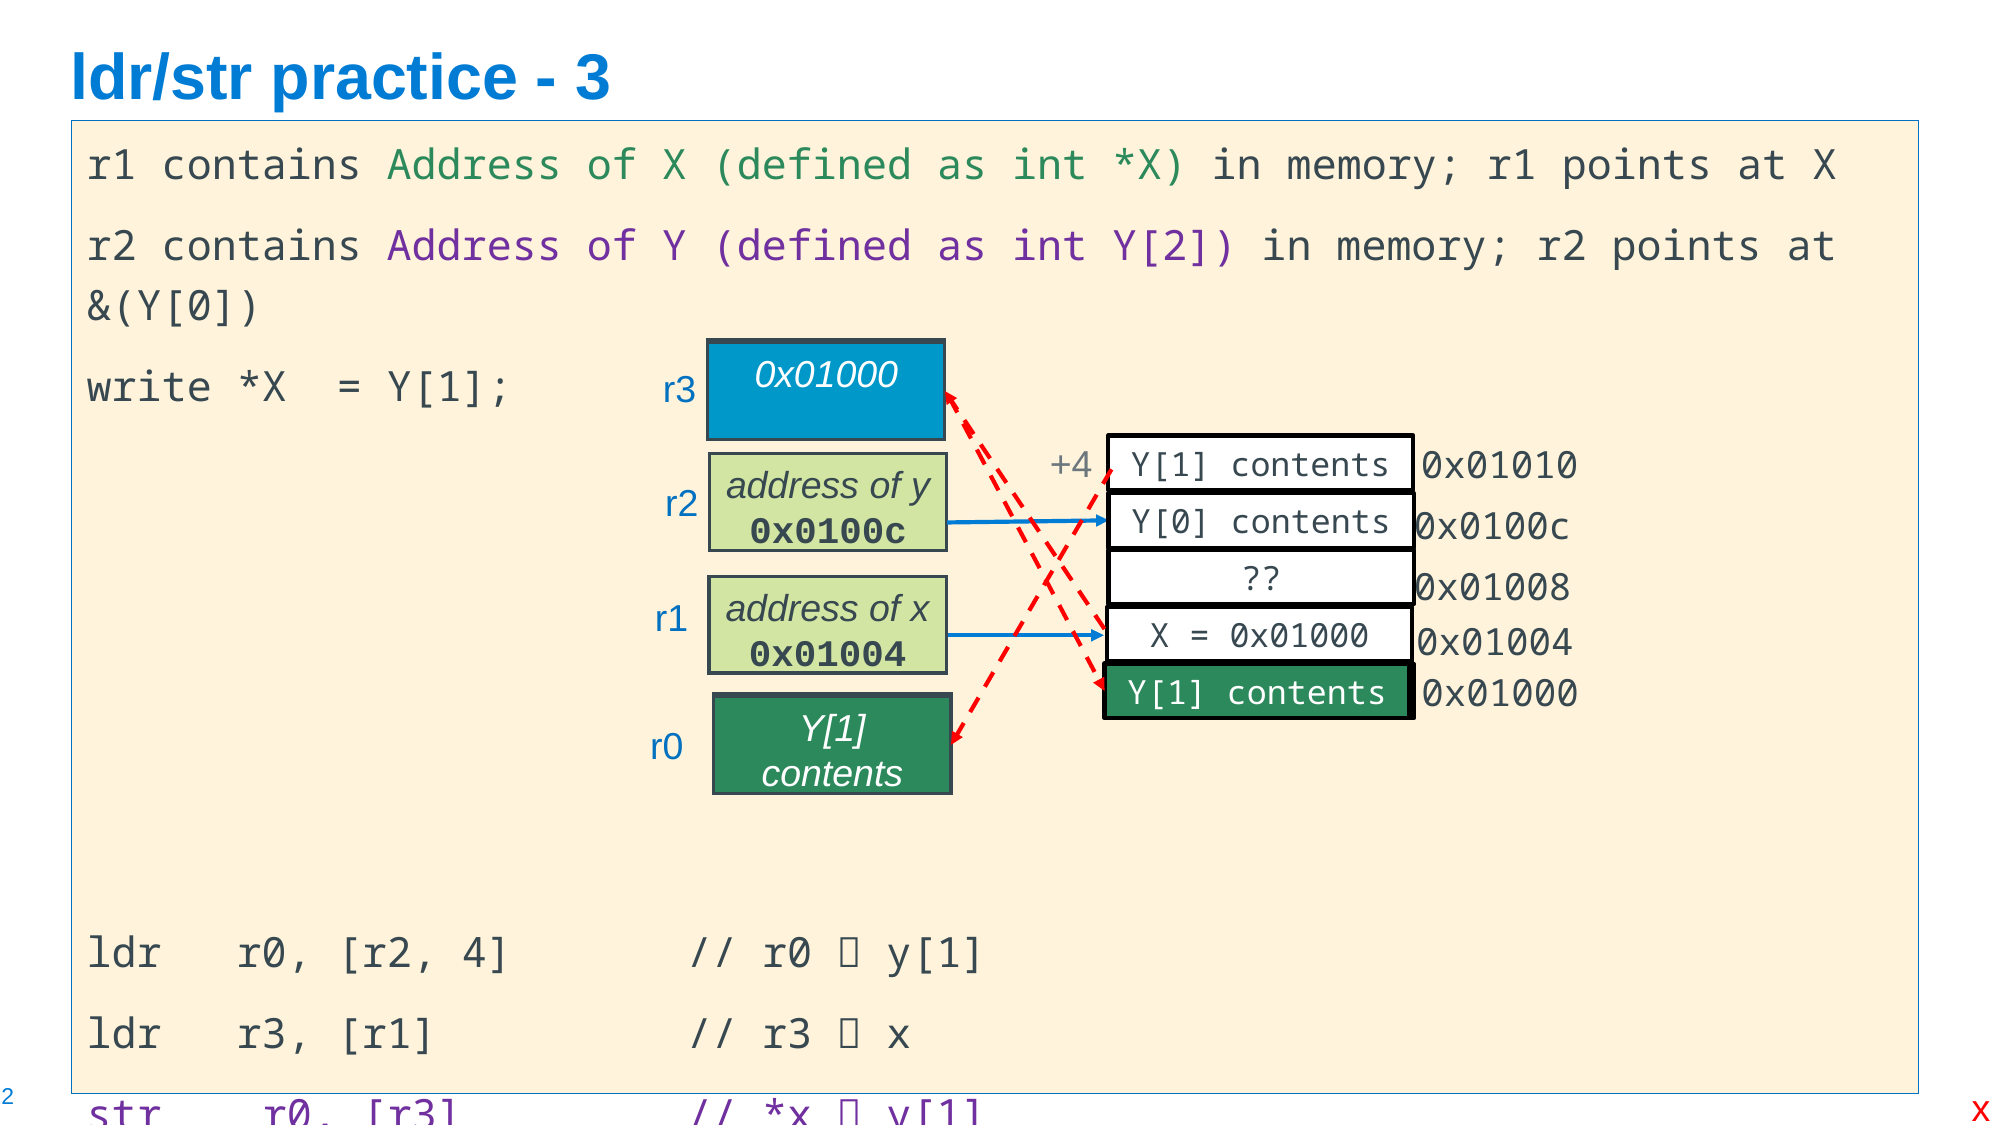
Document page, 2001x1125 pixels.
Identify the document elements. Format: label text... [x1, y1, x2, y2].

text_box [951, 469, 1112, 745]
text_box r0 [635, 714, 699, 775]
list r1 contains Address of X (defined as int *X) in memory; r1 points at X r2 contains Address of Y (defined as int Y[2]) in memory; r2 points at &(Y[0]) write *X = Y[1]; ldr r0, [r2, 4] // r0  y[1] ldr r3, [r1] // r3  x str r0, [r3] // *x  y[1] [71, 120, 1919, 1094]
text_box Y[1] contents [1108, 435, 1406, 491]
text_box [949, 397, 1105, 692]
text_box Y[0] contents [1112, 492, 1406, 548]
text_box r2 [650, 471, 714, 532]
text_box 0x01000 [1406, 661, 1594, 722]
text_box Y[1] contents [713, 695, 952, 794]
text_box ?? [1112, 549, 1399, 605]
text_box address of x 0x01004 [708, 575, 947, 674]
text_box x [1956, 1076, 2000, 1125]
text_box X = 0x01000 [1112, 606, 1401, 662]
text_box 0x0100c [1399, 494, 1587, 555]
text_box 0x01008 [1399, 555, 1587, 616]
text_box address of y 0x0100c [708, 453, 944, 552]
text_box 0x01000 [706, 342, 946, 441]
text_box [944, 391, 1105, 630]
title ldr/str practice - 3 [55, 3, 1781, 121]
text_box 0x01010 [1406, 433, 1594, 494]
text_box r3 [648, 357, 706, 418]
text_box r1 [640, 586, 704, 646]
text_box Y[1] contents [1112, 663, 1410, 719]
text_box 0x01004 [1401, 610, 1589, 663]
